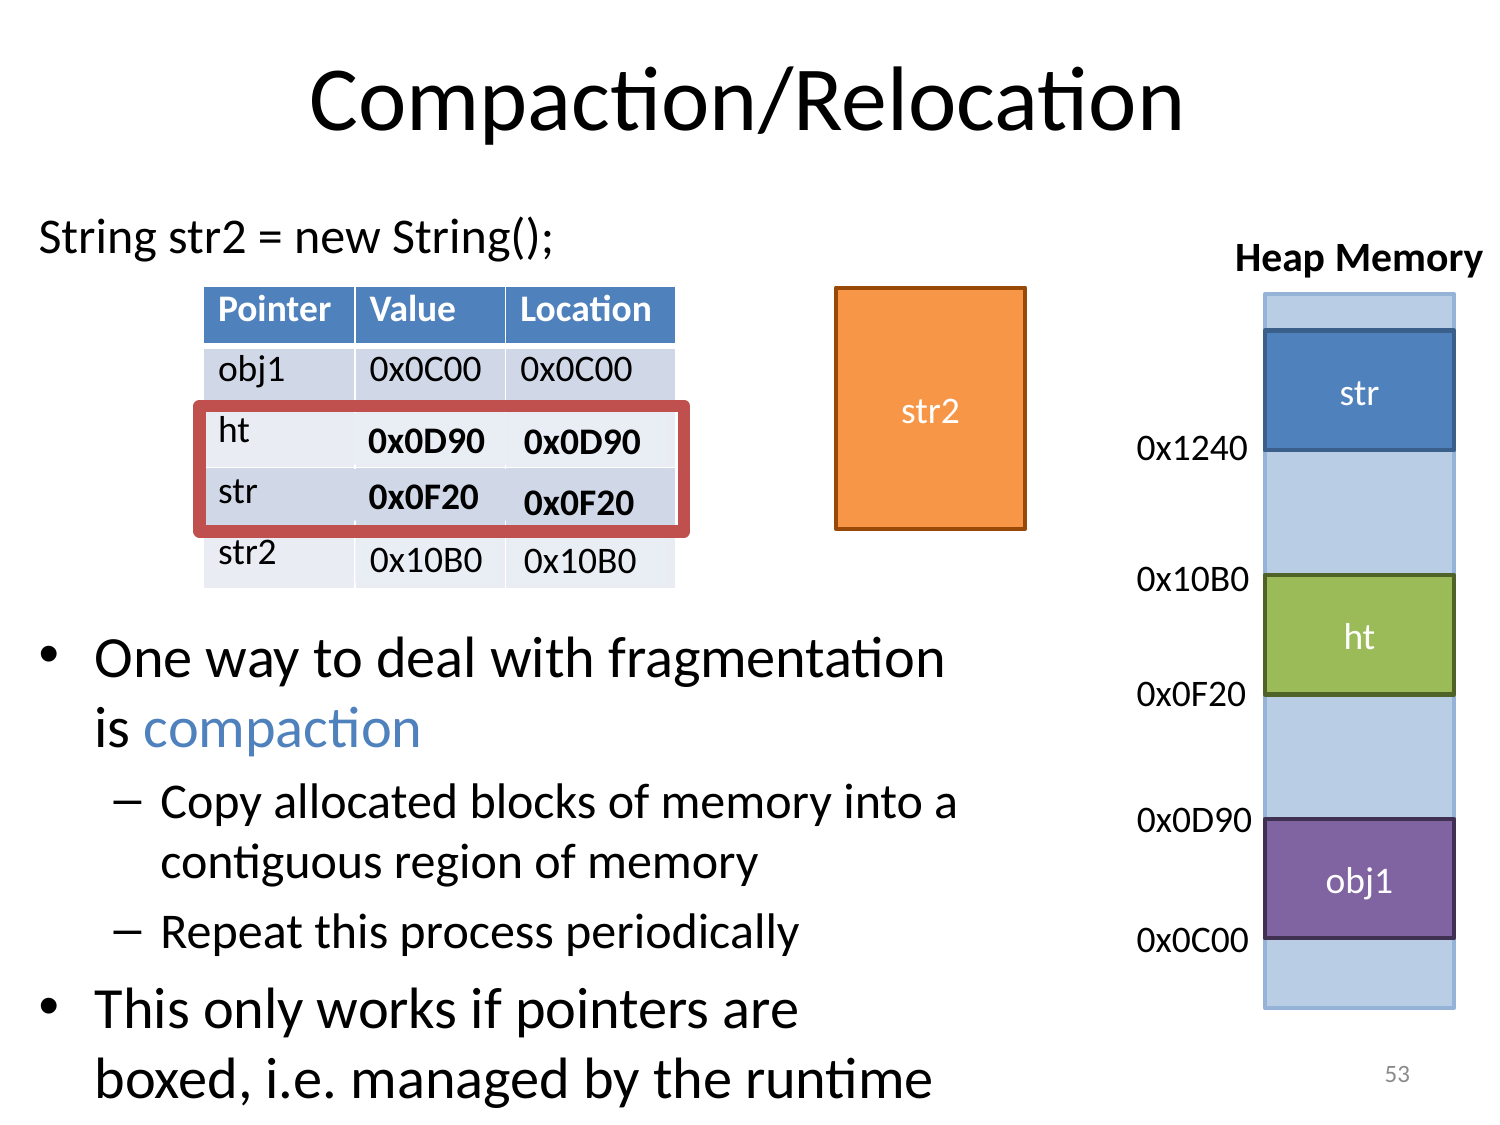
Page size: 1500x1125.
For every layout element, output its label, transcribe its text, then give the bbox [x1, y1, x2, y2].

list String str2 = new String(); [23, 195, 1131, 288]
text_box ht [1263, 573, 1456, 697]
slide_number 53 [1074, 1042, 1425, 1103]
table_cell 0x0C00 [356, 349, 505, 404]
text_box 0x0D90 [351, 411, 510, 467]
text_box 0x10B0 [1121, 546, 1265, 607]
text_box 0x0D90 [1122, 787, 1268, 848]
text_box [1263, 452, 1456, 573]
table_cell ??? [356, 533, 505, 588]
text_box [1263, 697, 1456, 817]
text_box 0x0F20 [352, 467, 510, 523]
title Compaction/Relocation [7, 0, 1488, 188]
text_box Heap Memory [1220, 222, 1499, 287]
table_header Value [356, 287, 505, 343]
text_box obj1 [1263, 817, 1456, 940]
text_box [198, 404, 686, 533]
table_cell 0x0C00 [506, 349, 675, 404]
table_header Location [506, 287, 675, 343]
text_box 0x1240 [1121, 415, 1263, 476]
table_cell ??? [506, 533, 675, 588]
text_box 0x10B0 [353, 533, 501, 585]
table_cell str2 [204, 533, 354, 588]
table_header Pointer [204, 287, 354, 343]
table_cell obj1 [204, 349, 354, 404]
text_box 0x10B0 [507, 533, 668, 586]
text_box [1263, 292, 1456, 328]
text_box 0x0F20 [1121, 661, 1262, 722]
text_box One way to deal with fragmentation is compaction Copy allocated blocks of memory into a contiguous region of memory Repeat this process periodically This only works if pointers are boxed, i.e. managed by the runtime [23, 611, 984, 1118]
text_box str [1263, 328, 1456, 452]
text_box [1263, 940, 1456, 1010]
text_box 0x0C00 [1121, 908, 1263, 968]
text_box str2 [834, 286, 1027, 531]
